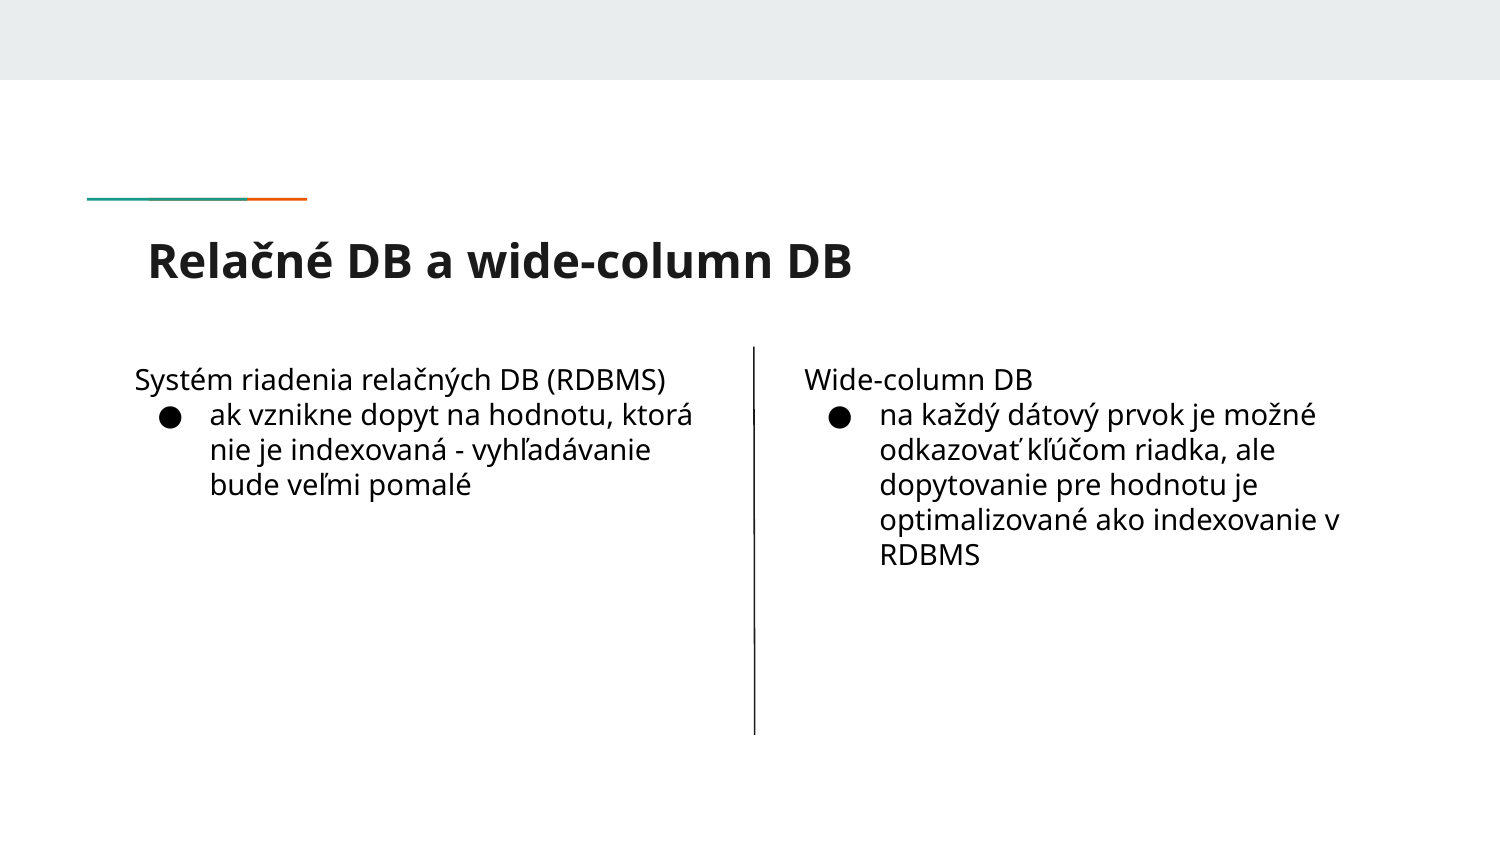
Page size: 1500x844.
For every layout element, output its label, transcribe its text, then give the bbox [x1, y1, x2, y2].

text_box Systém riadenia relačných DB (RDBMS) ak vznikne dopyt na hodnotu, ktorá nie je indexovaná - vyhľadávanie bude veľmi pomalé [119, 346, 719, 517]
text_box Wide-column DB na každý dátový prvok je možné odkazovať kľúčom riadka, ale dopytovanie pre hodnotu je optimalizované ako indexovanie v RDBMS [789, 346, 1381, 587]
title Relačné DB a wide-column DB [119, 216, 1381, 305]
